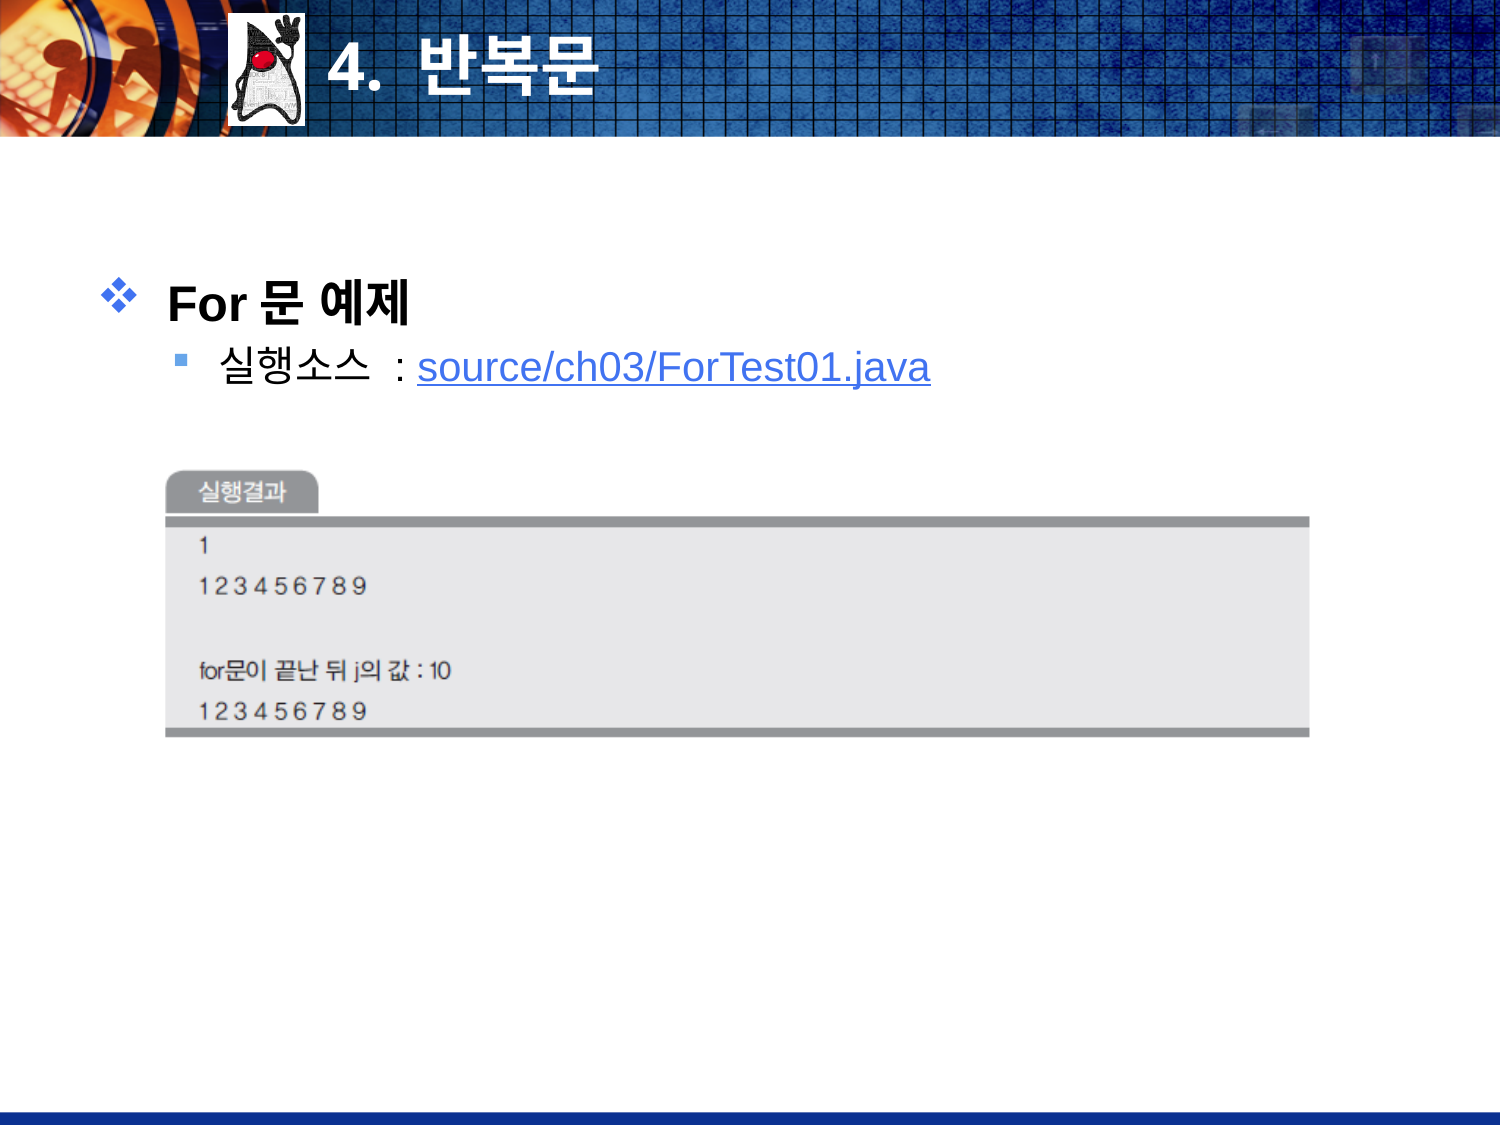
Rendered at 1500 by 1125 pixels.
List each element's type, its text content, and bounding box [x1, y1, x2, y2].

text_box For문 예제 실행소스 : source/ch03/ForTest01.java [81, 234, 1432, 787]
title 4. 반복문 [312, 17, 1388, 111]
picture [0, 0, 1500, 138]
picture [163, 468, 1316, 740]
